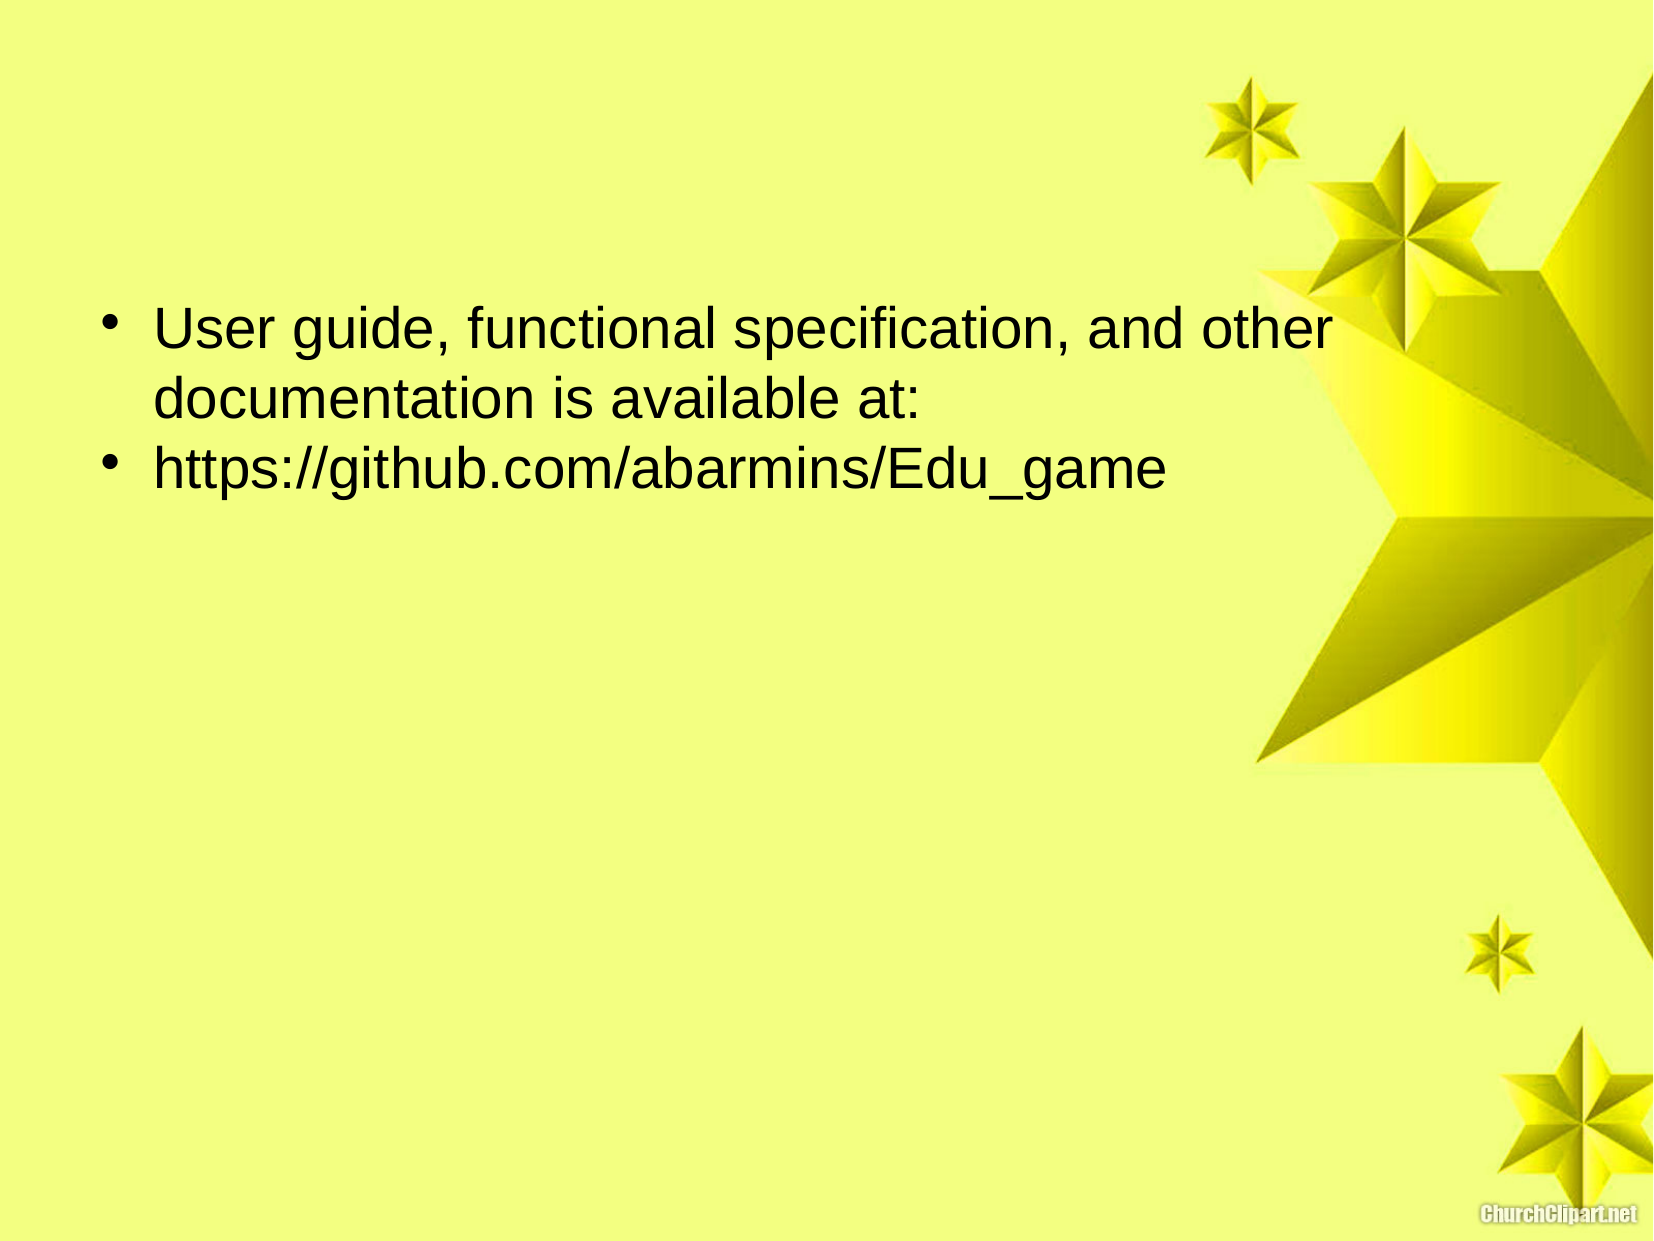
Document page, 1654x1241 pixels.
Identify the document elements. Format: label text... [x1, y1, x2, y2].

picture [0, 0, 1654, 1241]
text_box User guide, functional specification, and other documentation is available at: https://github.com/abarmins/Edu_game [82, 290, 1571, 1010]
